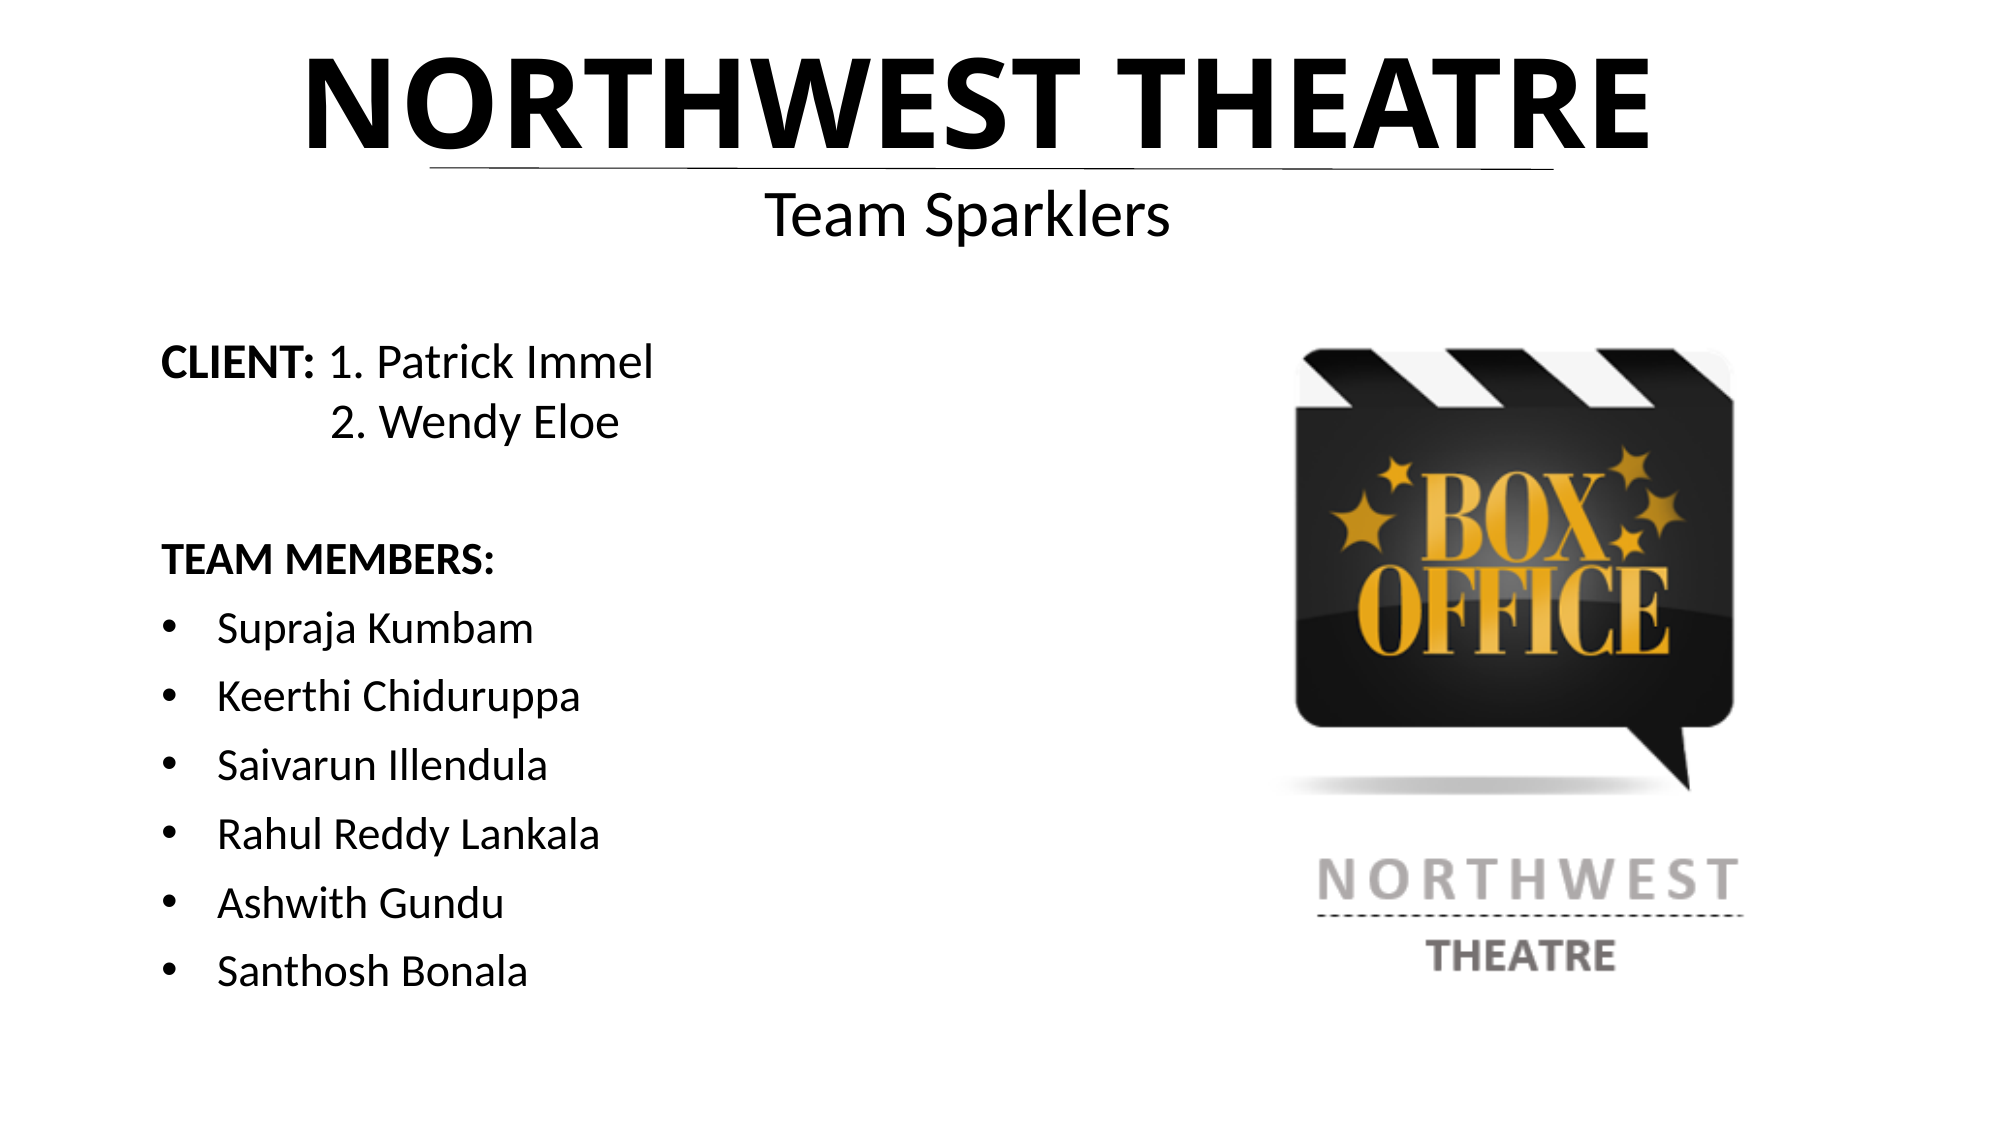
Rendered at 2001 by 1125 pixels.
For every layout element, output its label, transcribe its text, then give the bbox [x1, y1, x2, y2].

text_box CLIENT: 1. Patrick Immel 2. Wendy Eloe [146, 320, 894, 501]
subtitle TEAM MEMBERS: Supraja Kumbam Keerthi Chiduruppa Saivarun Illendula Rahul Reddy Lankala Ashwith Gundu Santhosh Bonala [146, 527, 1248, 1009]
picture [1248, 306, 1785, 1010]
text_box Team Sparklers [555, 170, 1381, 257]
title NORTHWEST THEATRE [0, 0, 2000, 184]
text_box Team Sparklers [555, 161, 1381, 167]
